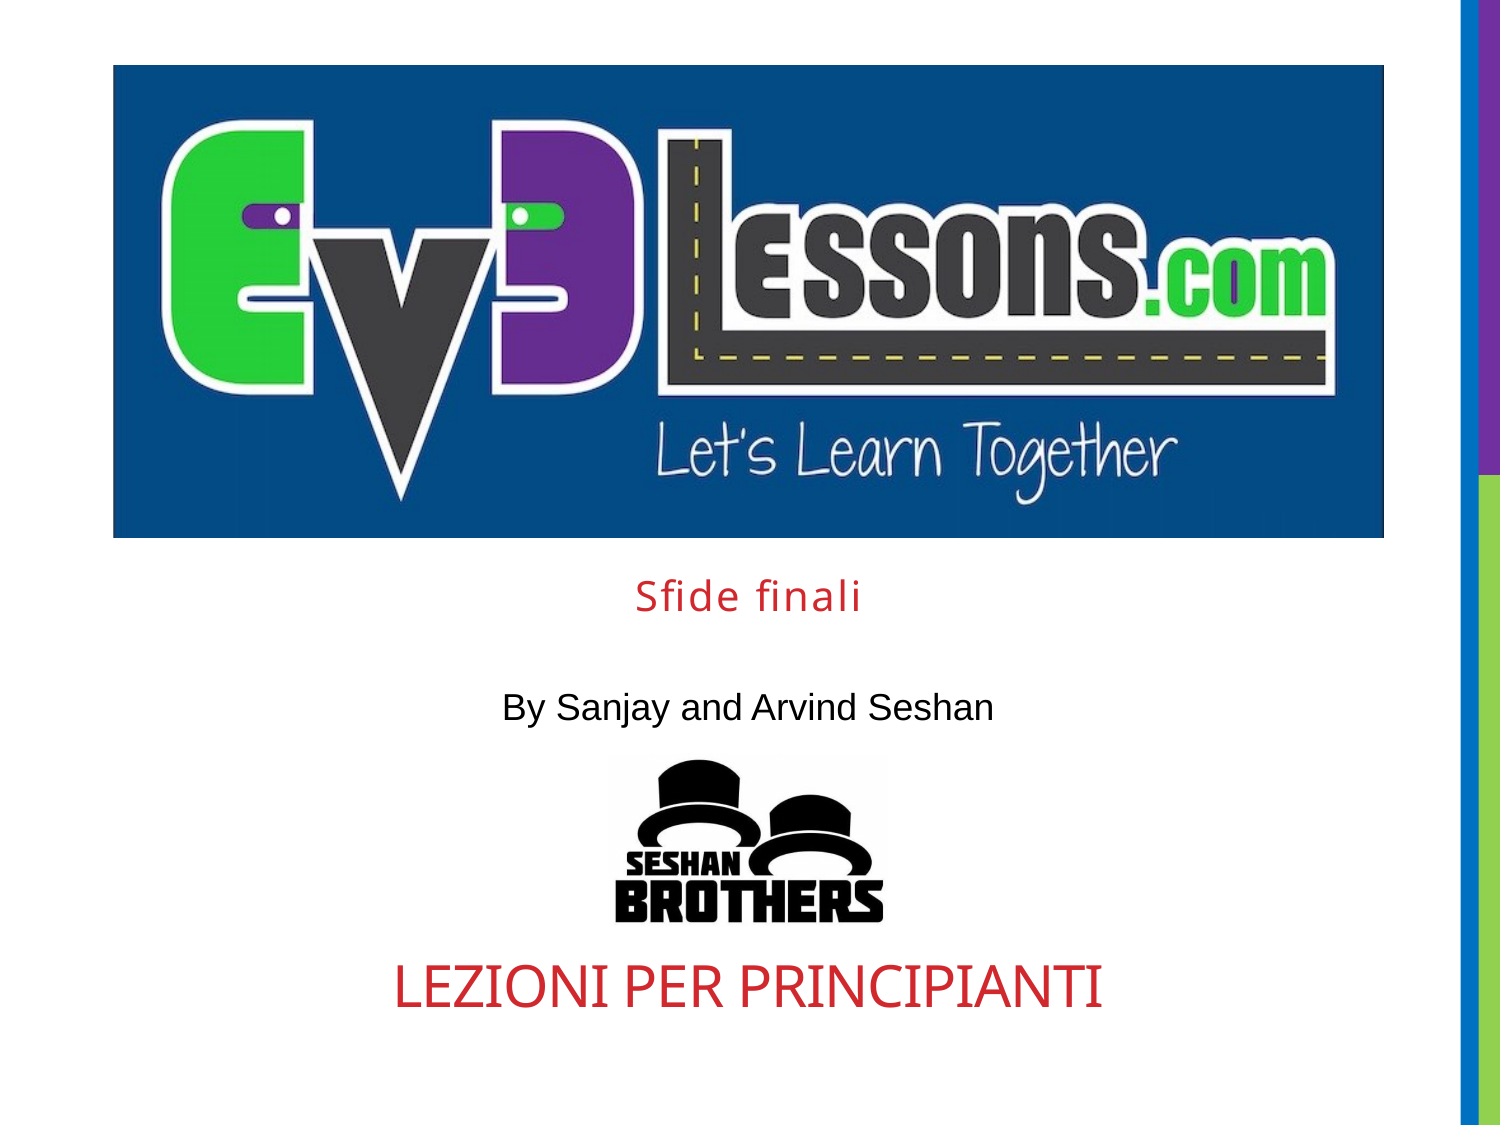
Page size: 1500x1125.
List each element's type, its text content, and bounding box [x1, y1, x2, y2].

picture [113, 65, 1384, 538]
picture [608, 752, 889, 928]
title LEZIONI PER PRINCIPIANTI [82, 941, 1415, 1041]
subtitle Sfide finali [185, 562, 1311, 713]
